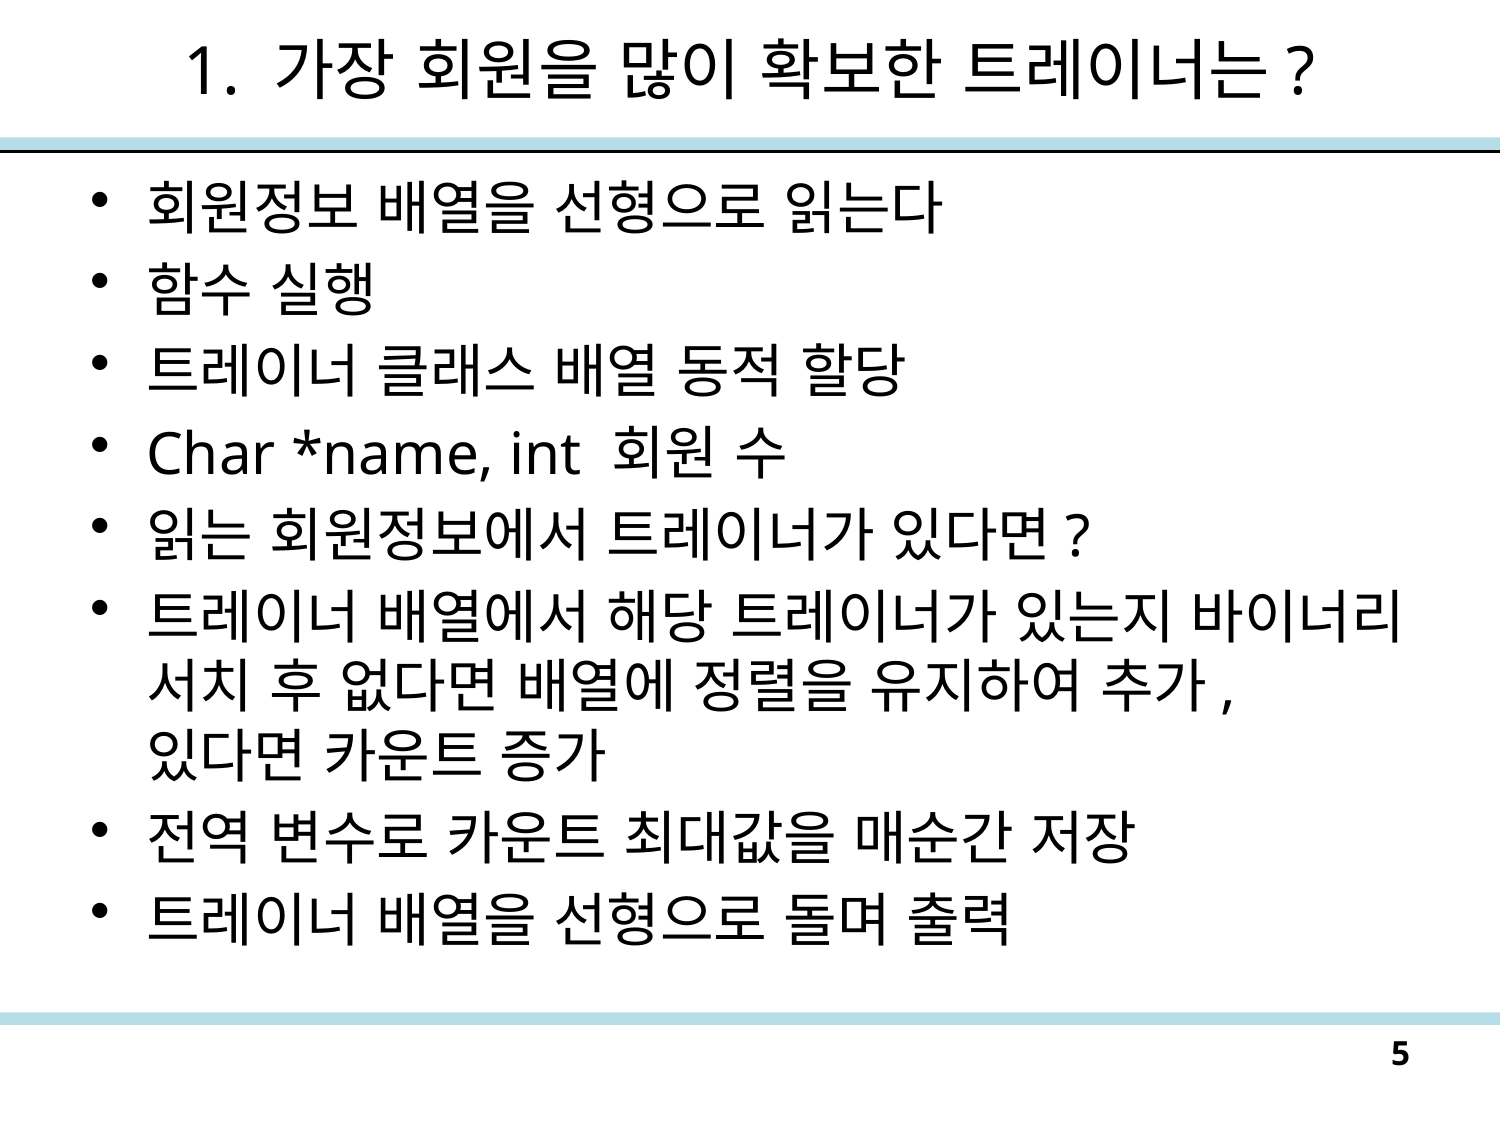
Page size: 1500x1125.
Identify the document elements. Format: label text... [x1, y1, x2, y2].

title 1. 가장 회원을 많이 확보한 트레이너는? [75, 1, 1425, 135]
slide_number 5 [1074, 1024, 1426, 1103]
list 회원정보 배열을 선형으로 읽는다 함수 실행 트레이너 클래스 배열 동적 할당 Char *name, int 회원 수 읽는 회원정보에서 트레이너가 있다면? 트레이너 배열에서 해당 트레이너가 있는지 바이너리 서치 후 없다면 배열에 정렬을 유지하여 추가, 있다면 카운트 증가 전역 변수로 카운트 최대값을 매순간 저장 트레이너 배열을 선형으로 돌며 출력 [75, 163, 1425, 1043]
